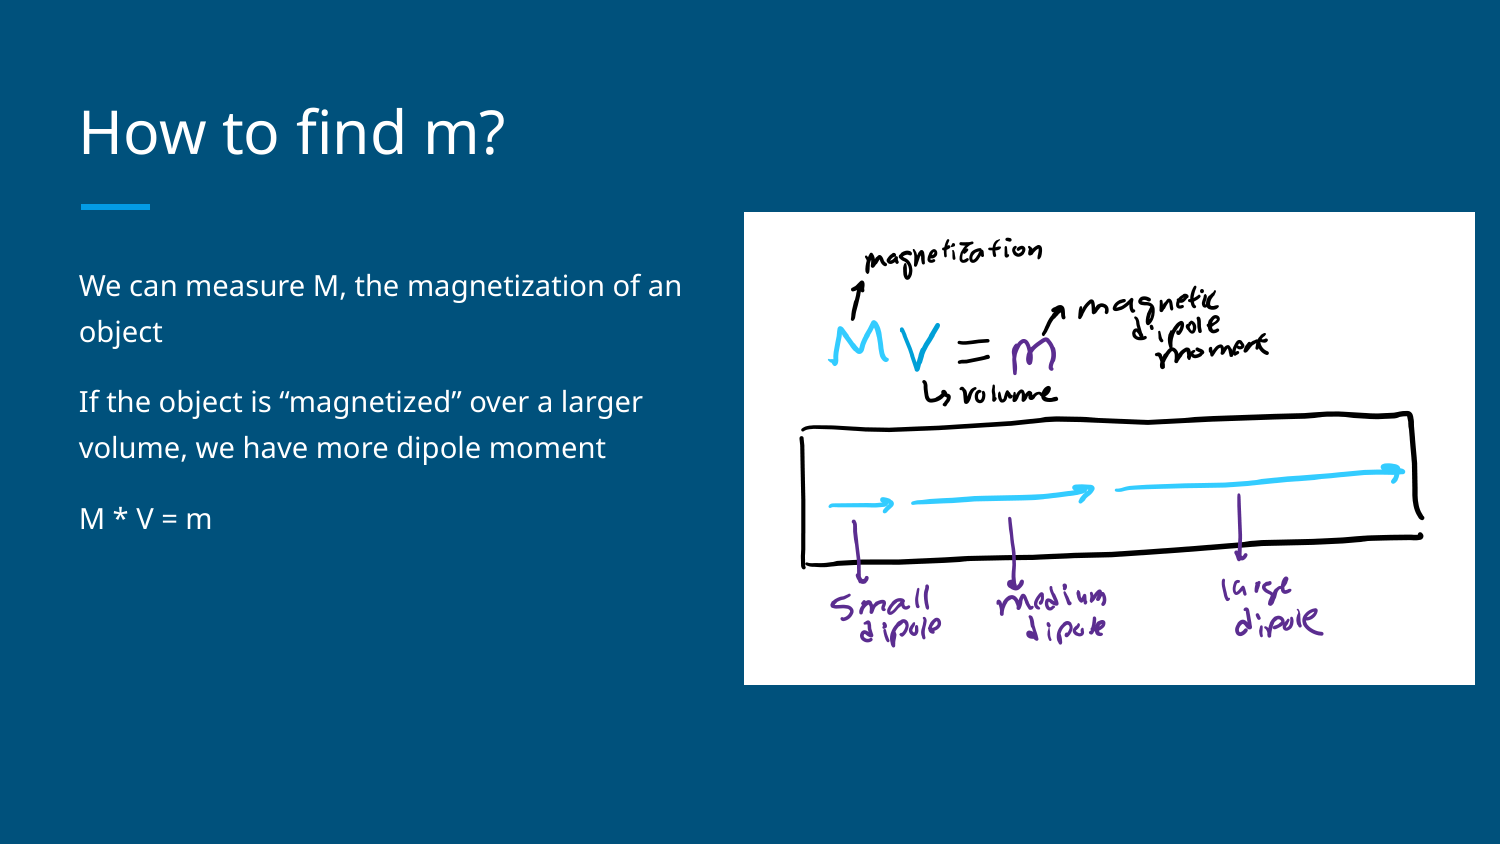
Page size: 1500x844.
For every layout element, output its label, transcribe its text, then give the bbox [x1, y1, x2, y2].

list We can measure M, the magnetization of an object If the object is “magnetized” over a larger volume, we have more dipole moment M * V = m [63, 244, 720, 750]
title How to find m? [63, 75, 1437, 188]
picture [745, 213, 1474, 684]
